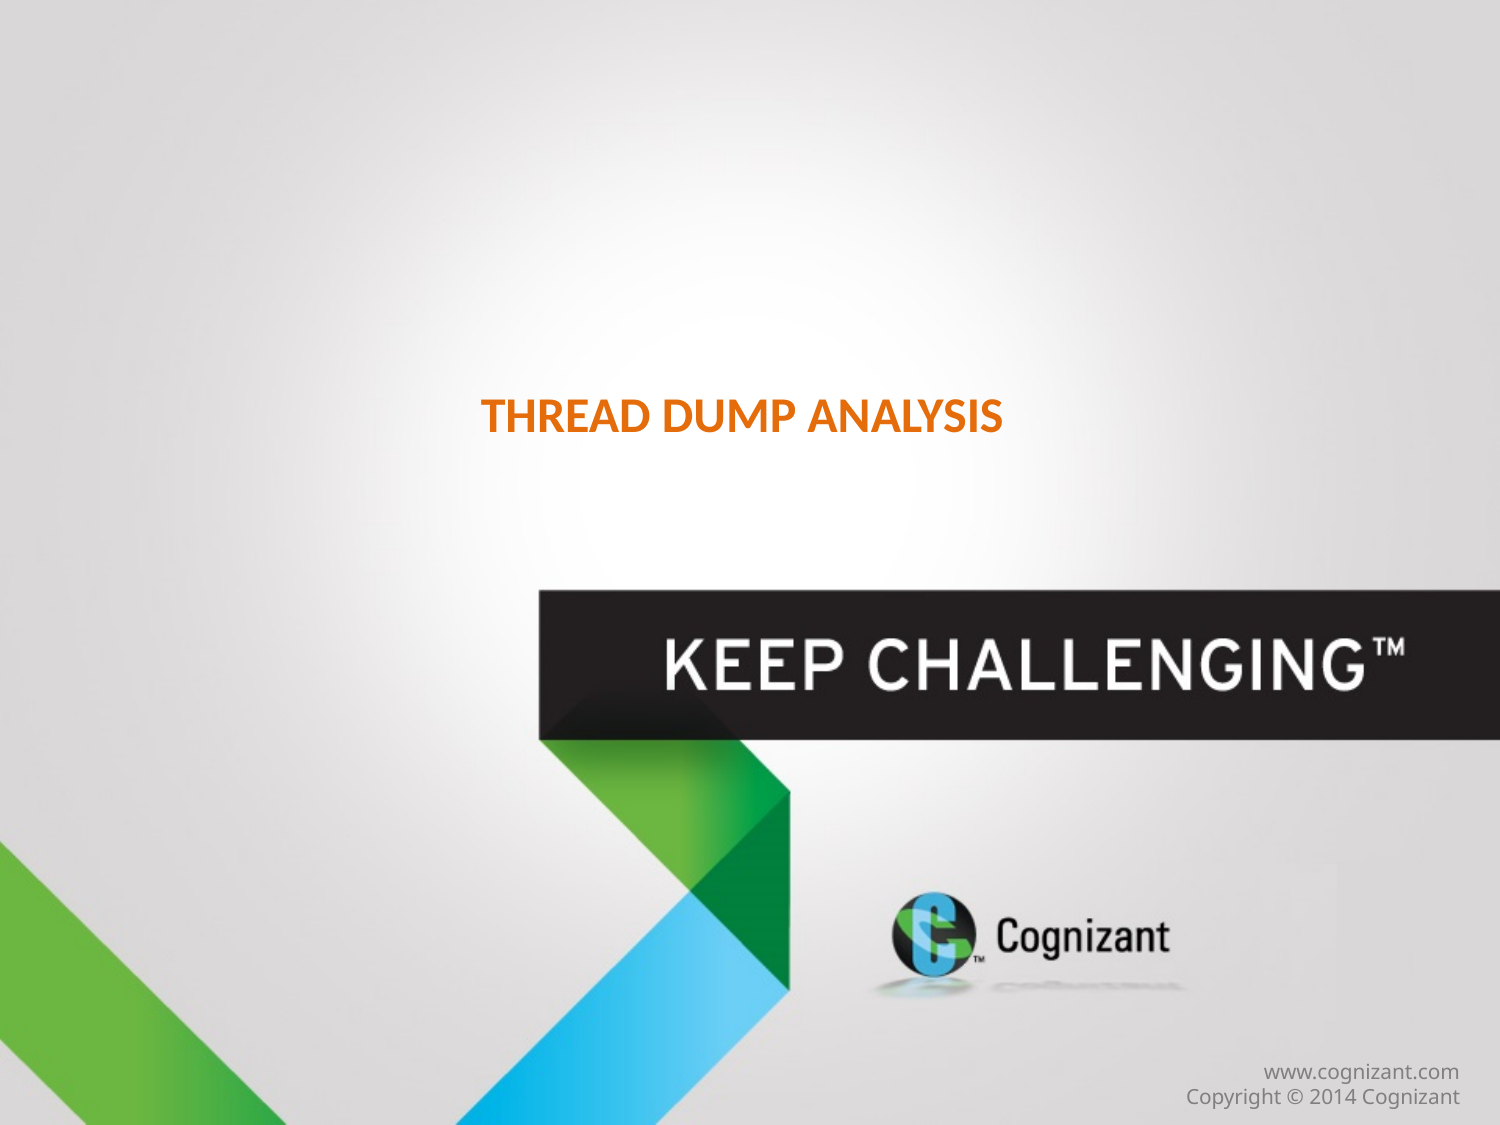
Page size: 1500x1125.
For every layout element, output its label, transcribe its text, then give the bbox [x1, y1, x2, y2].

title Thread Dump Analysis [37, 262, 1448, 500]
picture [0, 0, 1500, 1125]
